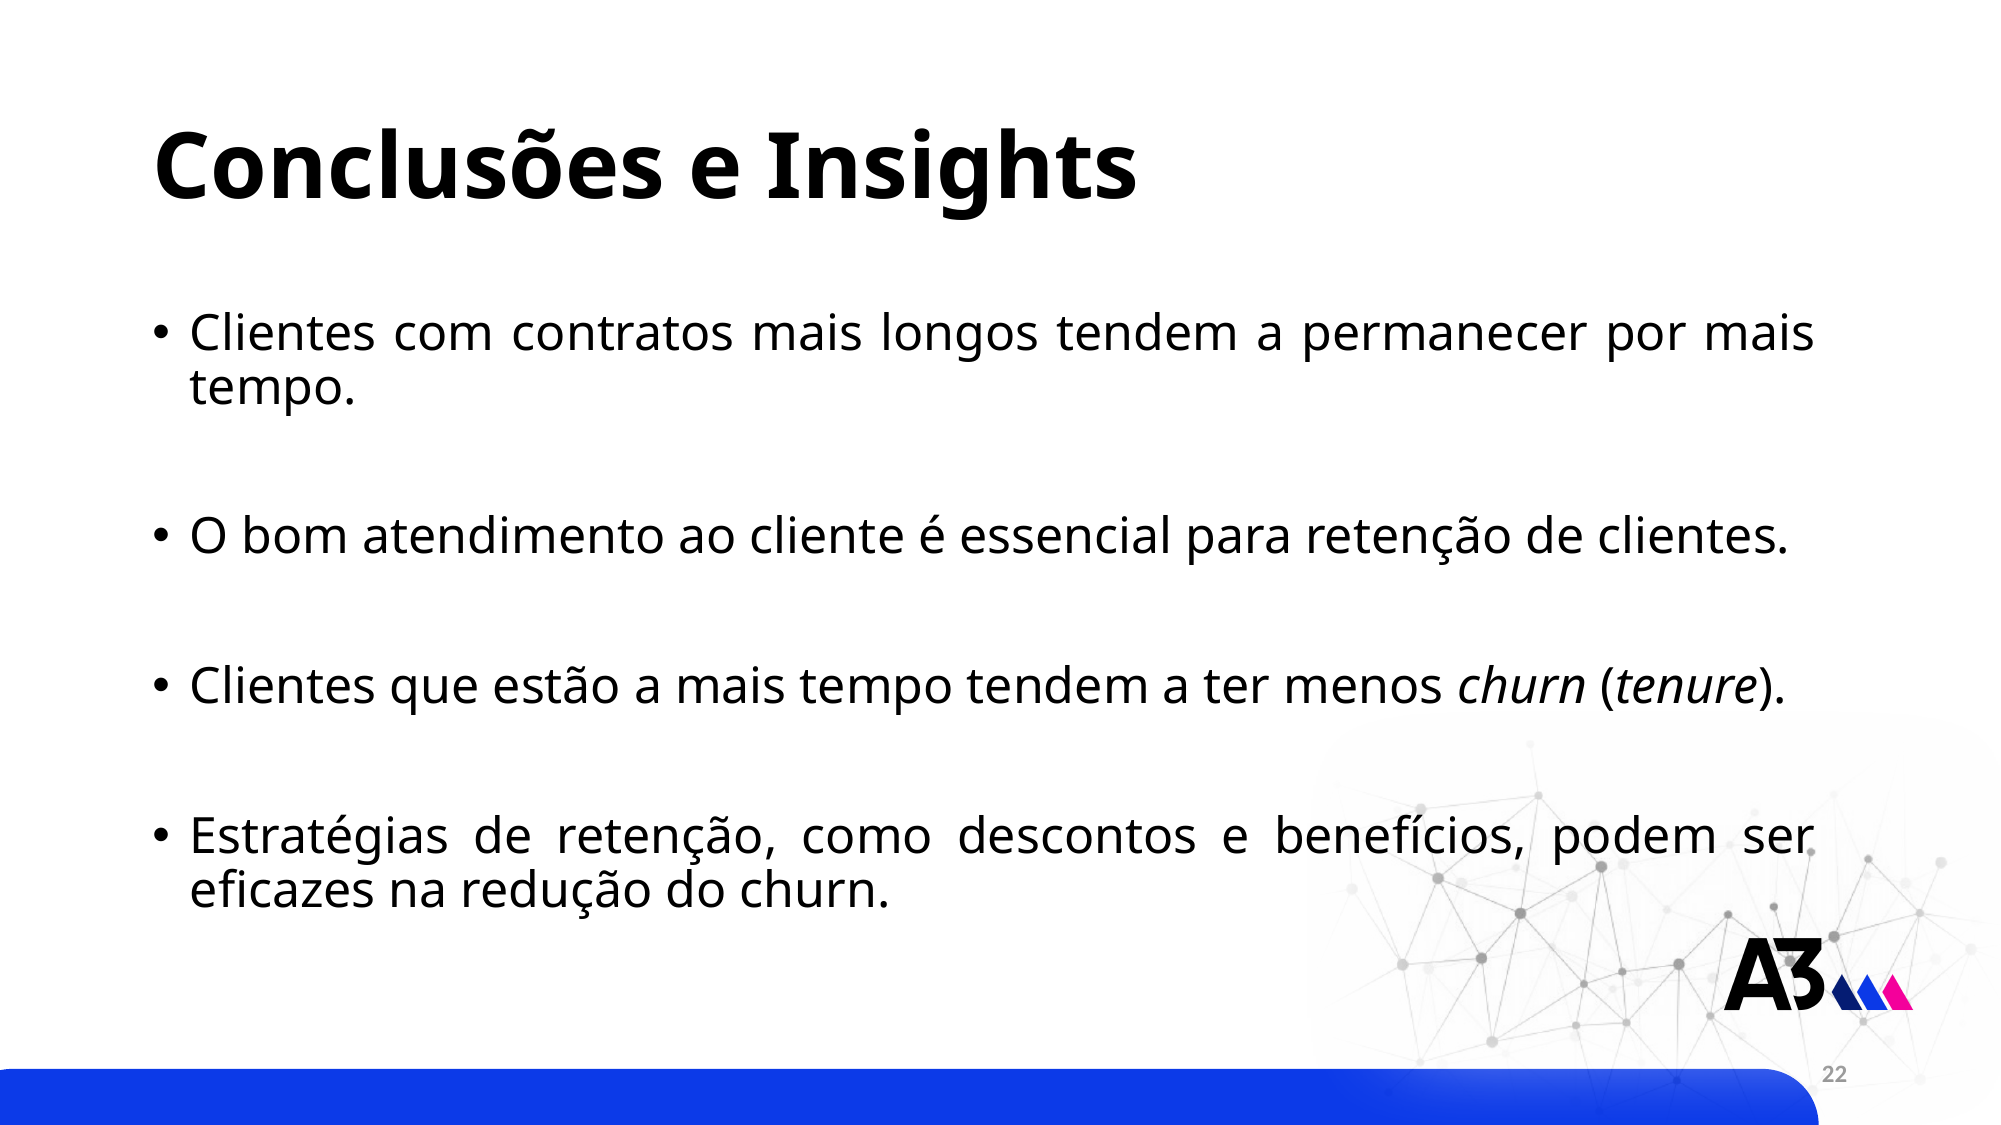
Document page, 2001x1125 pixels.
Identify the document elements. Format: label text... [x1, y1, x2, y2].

list Clientes com contratos mais longos tendem a permanecer por mais tempo. O bom atendimento ao cliente é essencial para retenção de clientes. Clientes que estão a mais tempo tendem a ter menos churn (tenure). Estratégias de retenção, como descontos e benefícios, podem ser eficazes na redução do churn. [137, 299, 1832, 1014]
picture [1709, 864, 1928, 1084]
slide_number 22 [1412, 1042, 1863, 1103]
title Conclusões e Insights [137, 59, 1863, 278]
